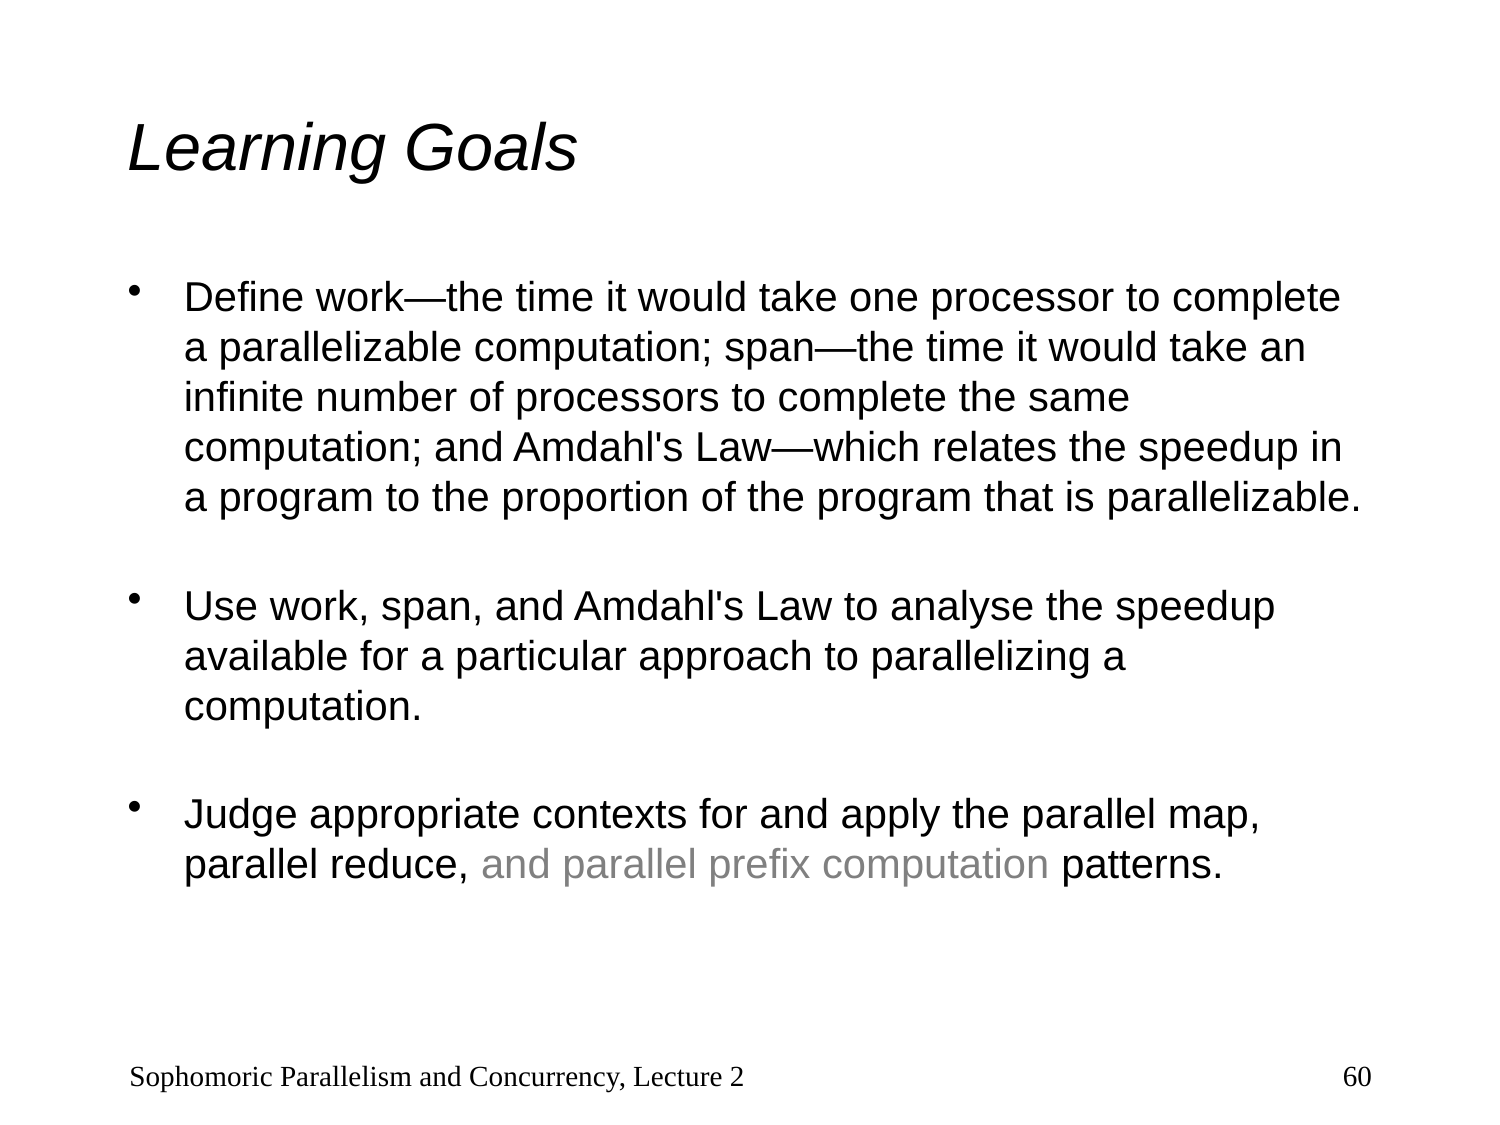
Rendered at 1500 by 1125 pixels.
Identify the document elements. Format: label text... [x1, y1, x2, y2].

list Define work—the time it would take one processor to complete a parallelizable computation; span—the time it would take an infinite number of processors to complete the same computation; and Amdahl's Law—which relates the speedup in a program to the proportion of the program that is parallelizable. Use work, span, and Amdahl's Law to analyse the speedup available for a particular approach to parallelizing a computation. Judge appropriate contexts for and apply the parallel map, parallel reduce, and parallel prefix computation patterns. [112, 262, 1388, 1001]
slide_number 60 [1074, 1049, 1388, 1125]
title Learning Goals [112, 49, 1388, 238]
footer Sophomoric Parallelism and Concurrency, Lecture 2 [99, 1049, 776, 1125]
